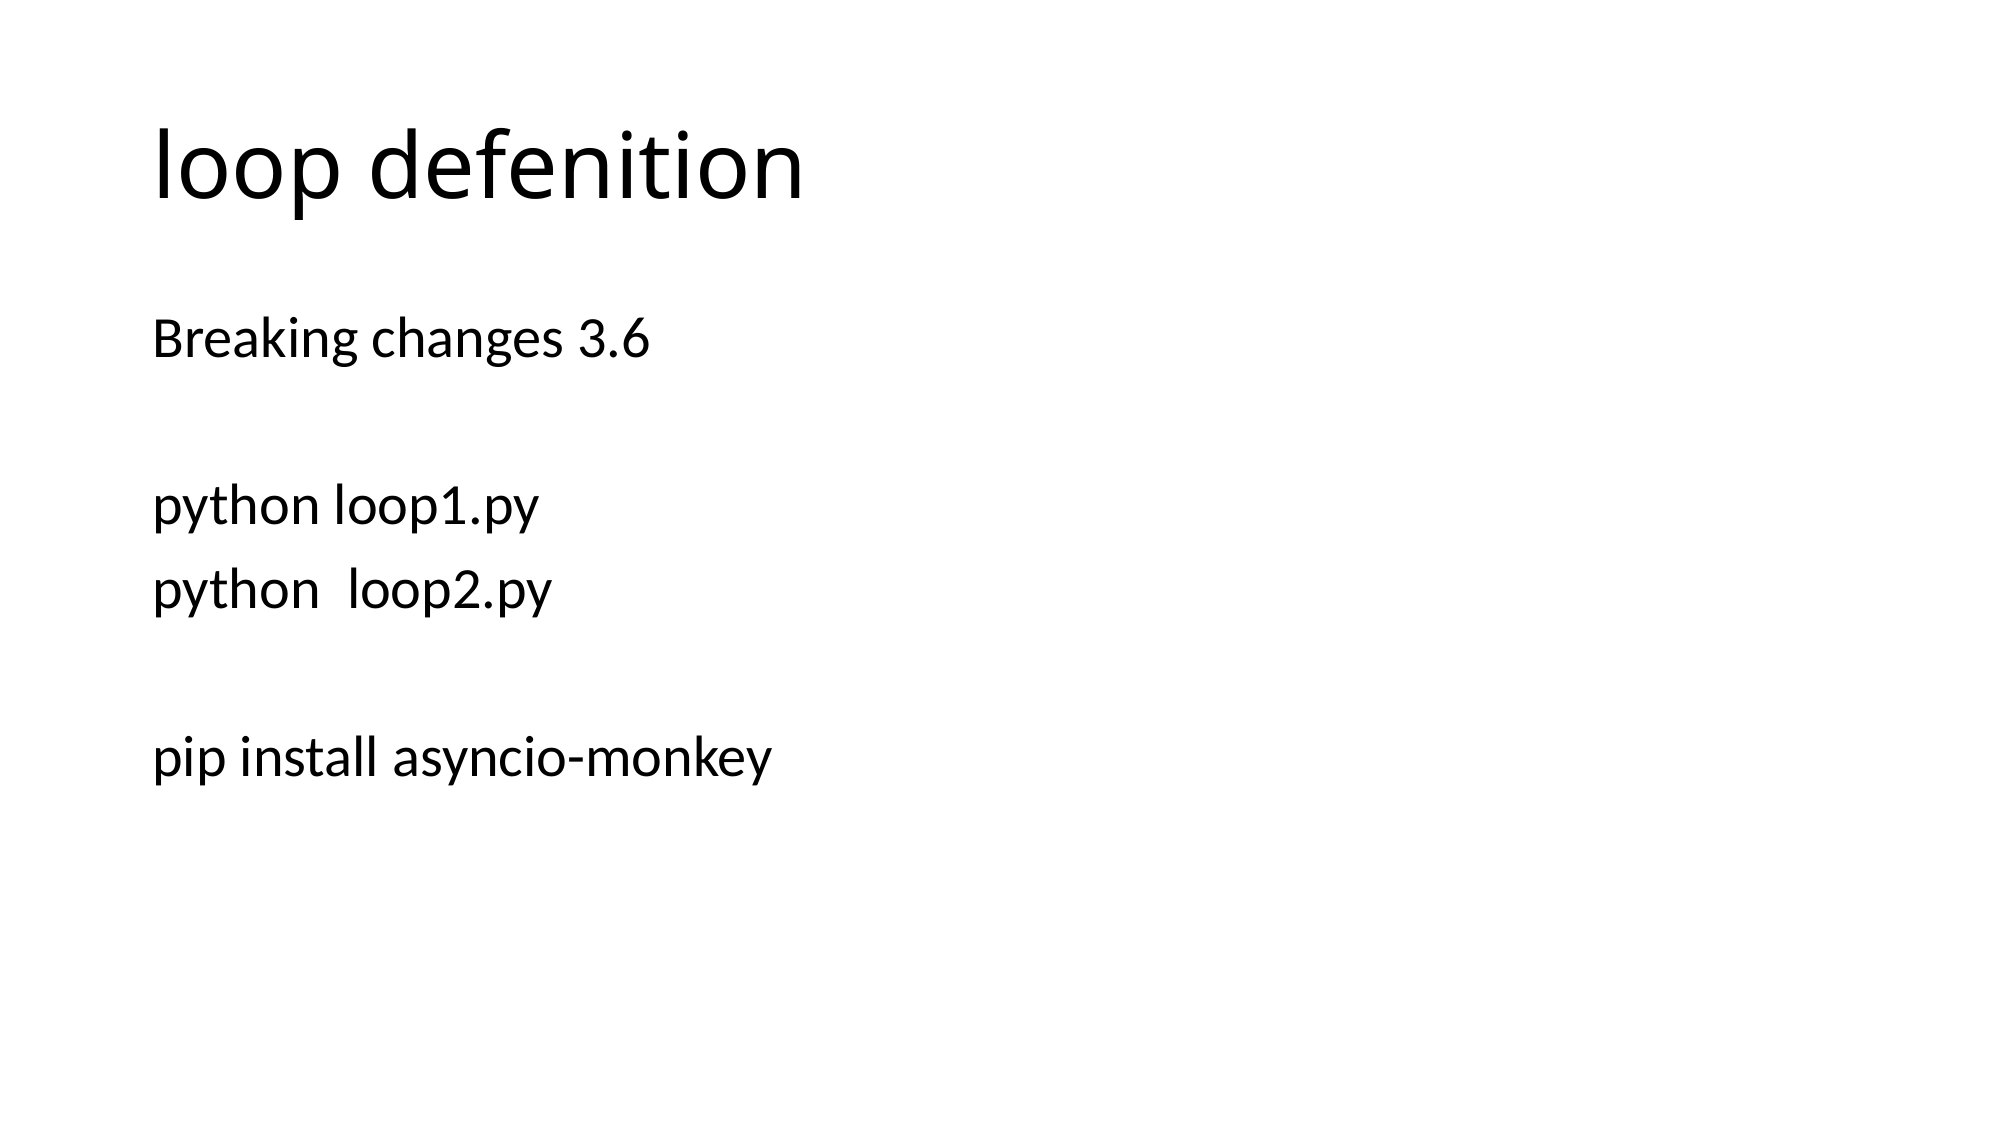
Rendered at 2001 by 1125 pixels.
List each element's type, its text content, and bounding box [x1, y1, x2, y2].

list Breaking changes 3.6 python loop1.py python loop2.py pip install asyncio-monkey [137, 299, 1863, 1014]
title loop defenition [137, 59, 1863, 278]
